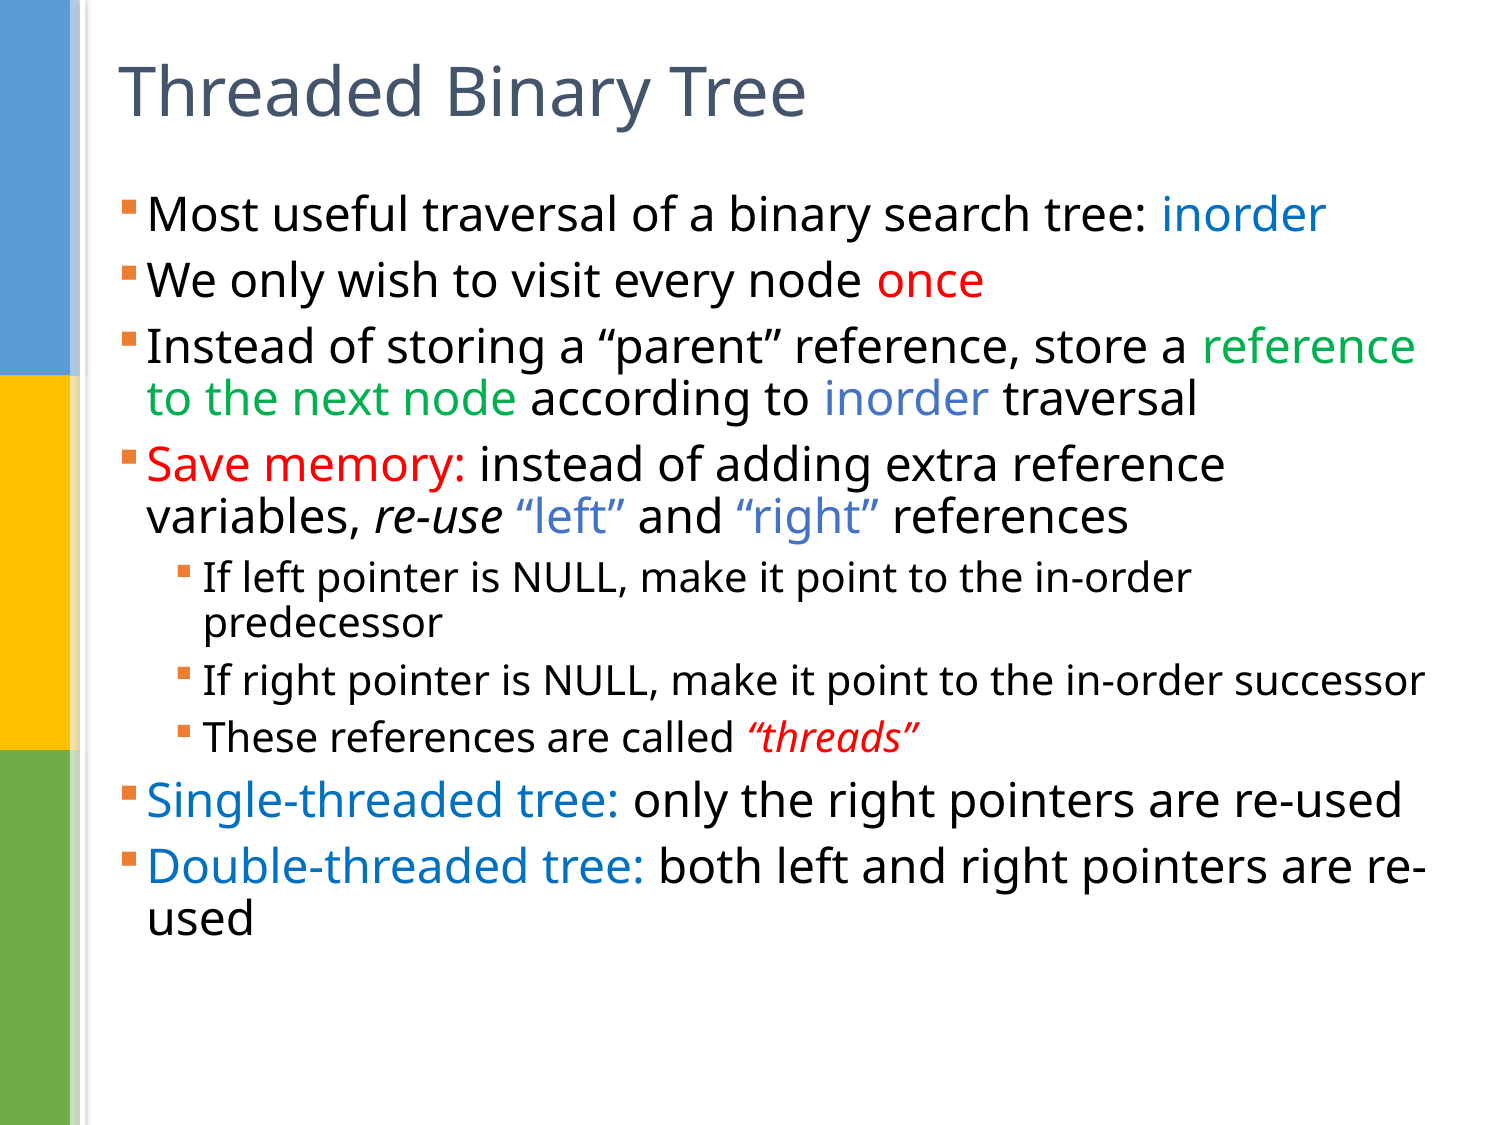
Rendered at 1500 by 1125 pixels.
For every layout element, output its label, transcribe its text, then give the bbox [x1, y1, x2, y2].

list Most useful traversal of a binary search tree: inorder We only wish to visit every node once Instead of storing a “parent” reference, store a reference to the next node according to inorder traversal Save memory: instead of adding extra reference variables, re-use “left” and “right” references If left pointer is NULL, make it point to the in-order predecessor If right pointer is NULL, make it point to the in-order successor These references are called “threads” Single-threaded tree: only the right pointers are re-used Double-threaded tree: both left and right pointers are re-used [103, 182, 1453, 1057]
title Threaded Binary Tree [103, 38, 1397, 141]
